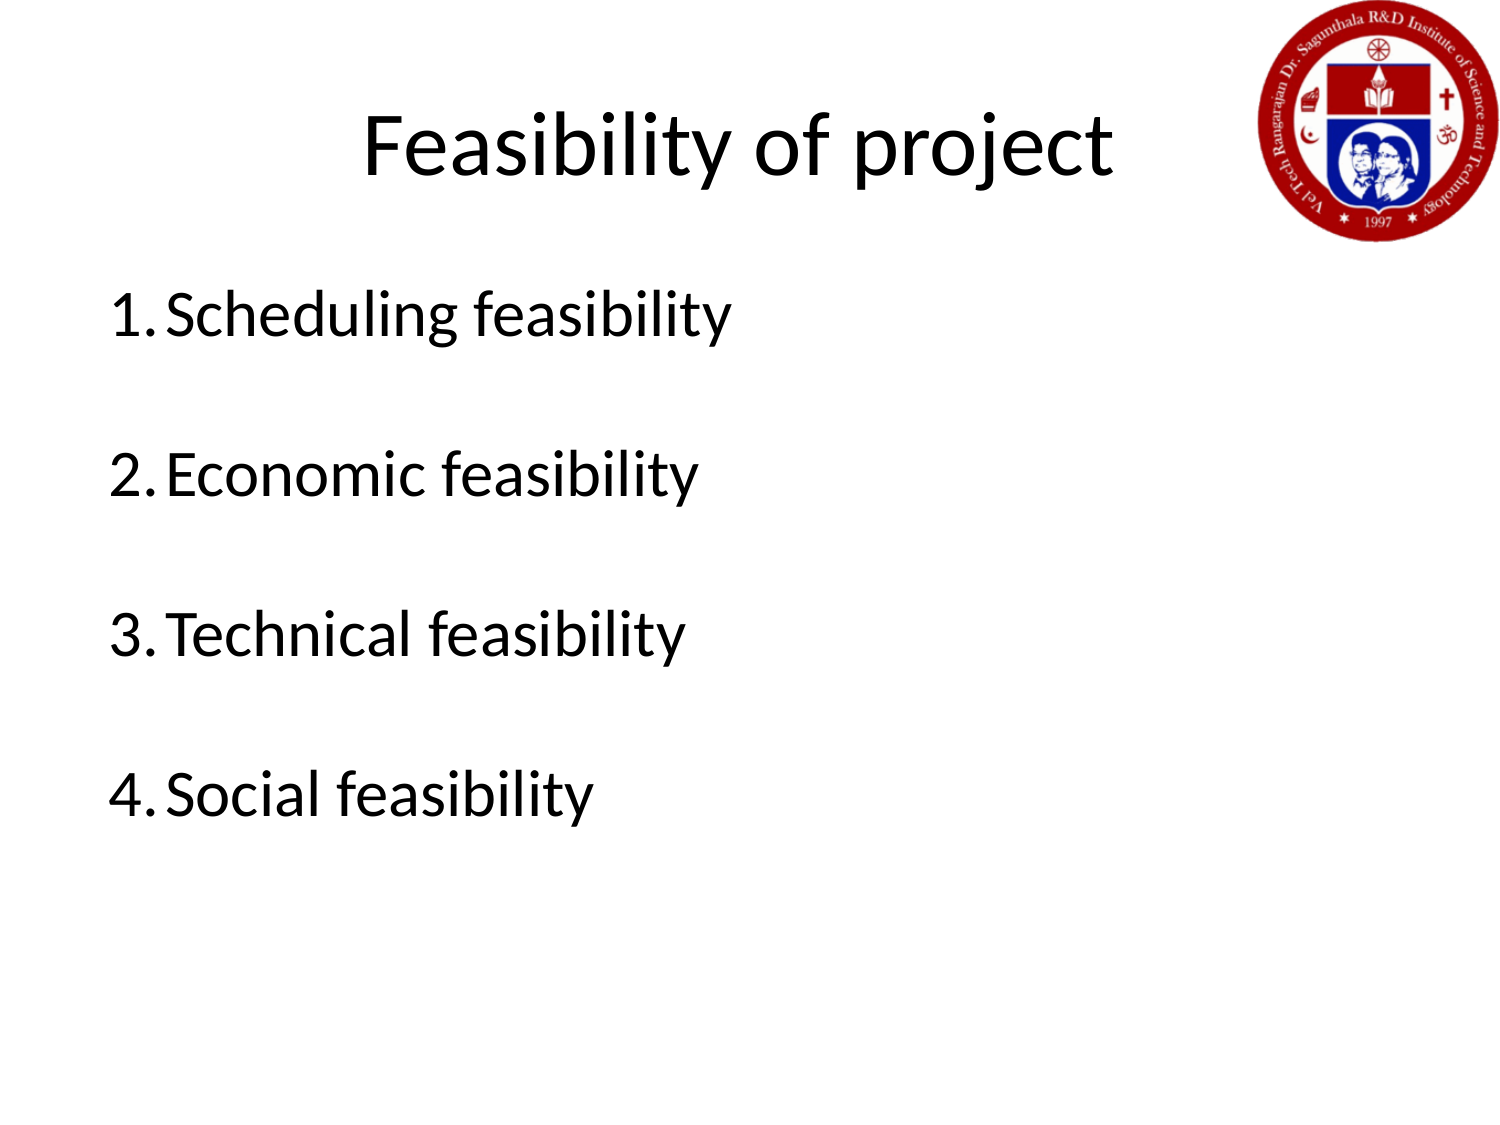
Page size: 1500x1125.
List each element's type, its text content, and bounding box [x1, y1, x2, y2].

title Feasibility of project [75, 45, 1251, 233]
list Scheduling feasibility Economic feasibility Technical feasibility Social feasibility [75, 262, 1425, 916]
picture [1256, 0, 1500, 243]
